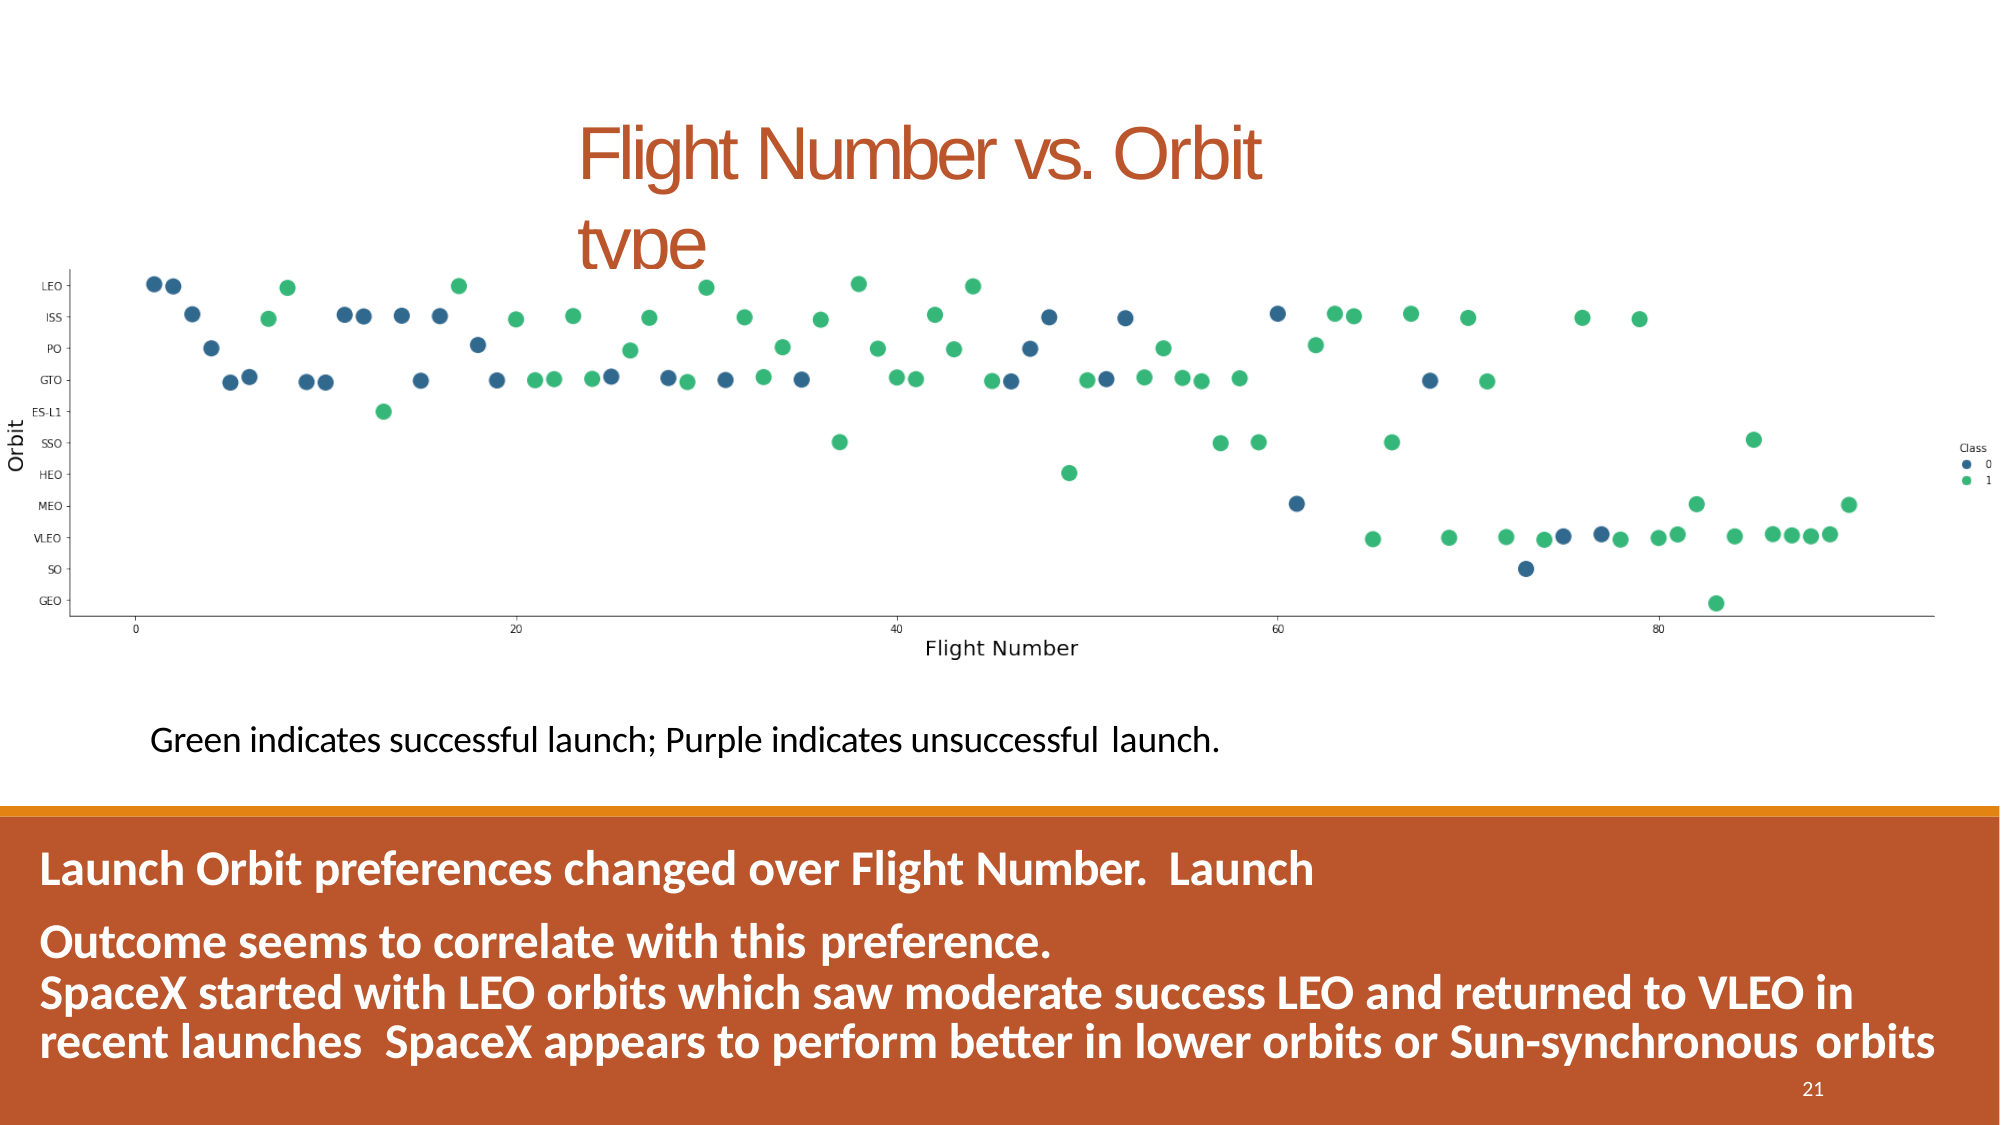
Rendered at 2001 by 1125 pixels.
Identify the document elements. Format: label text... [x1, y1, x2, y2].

title Flight Number vs. Orbit type [575, 102, 1386, 269]
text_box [0, 805, 2000, 1125]
text_box [7, 269, 1992, 660]
text_box Green indicates successful launch; Purple indicates unsuccessful launch. [147, 712, 1513, 760]
